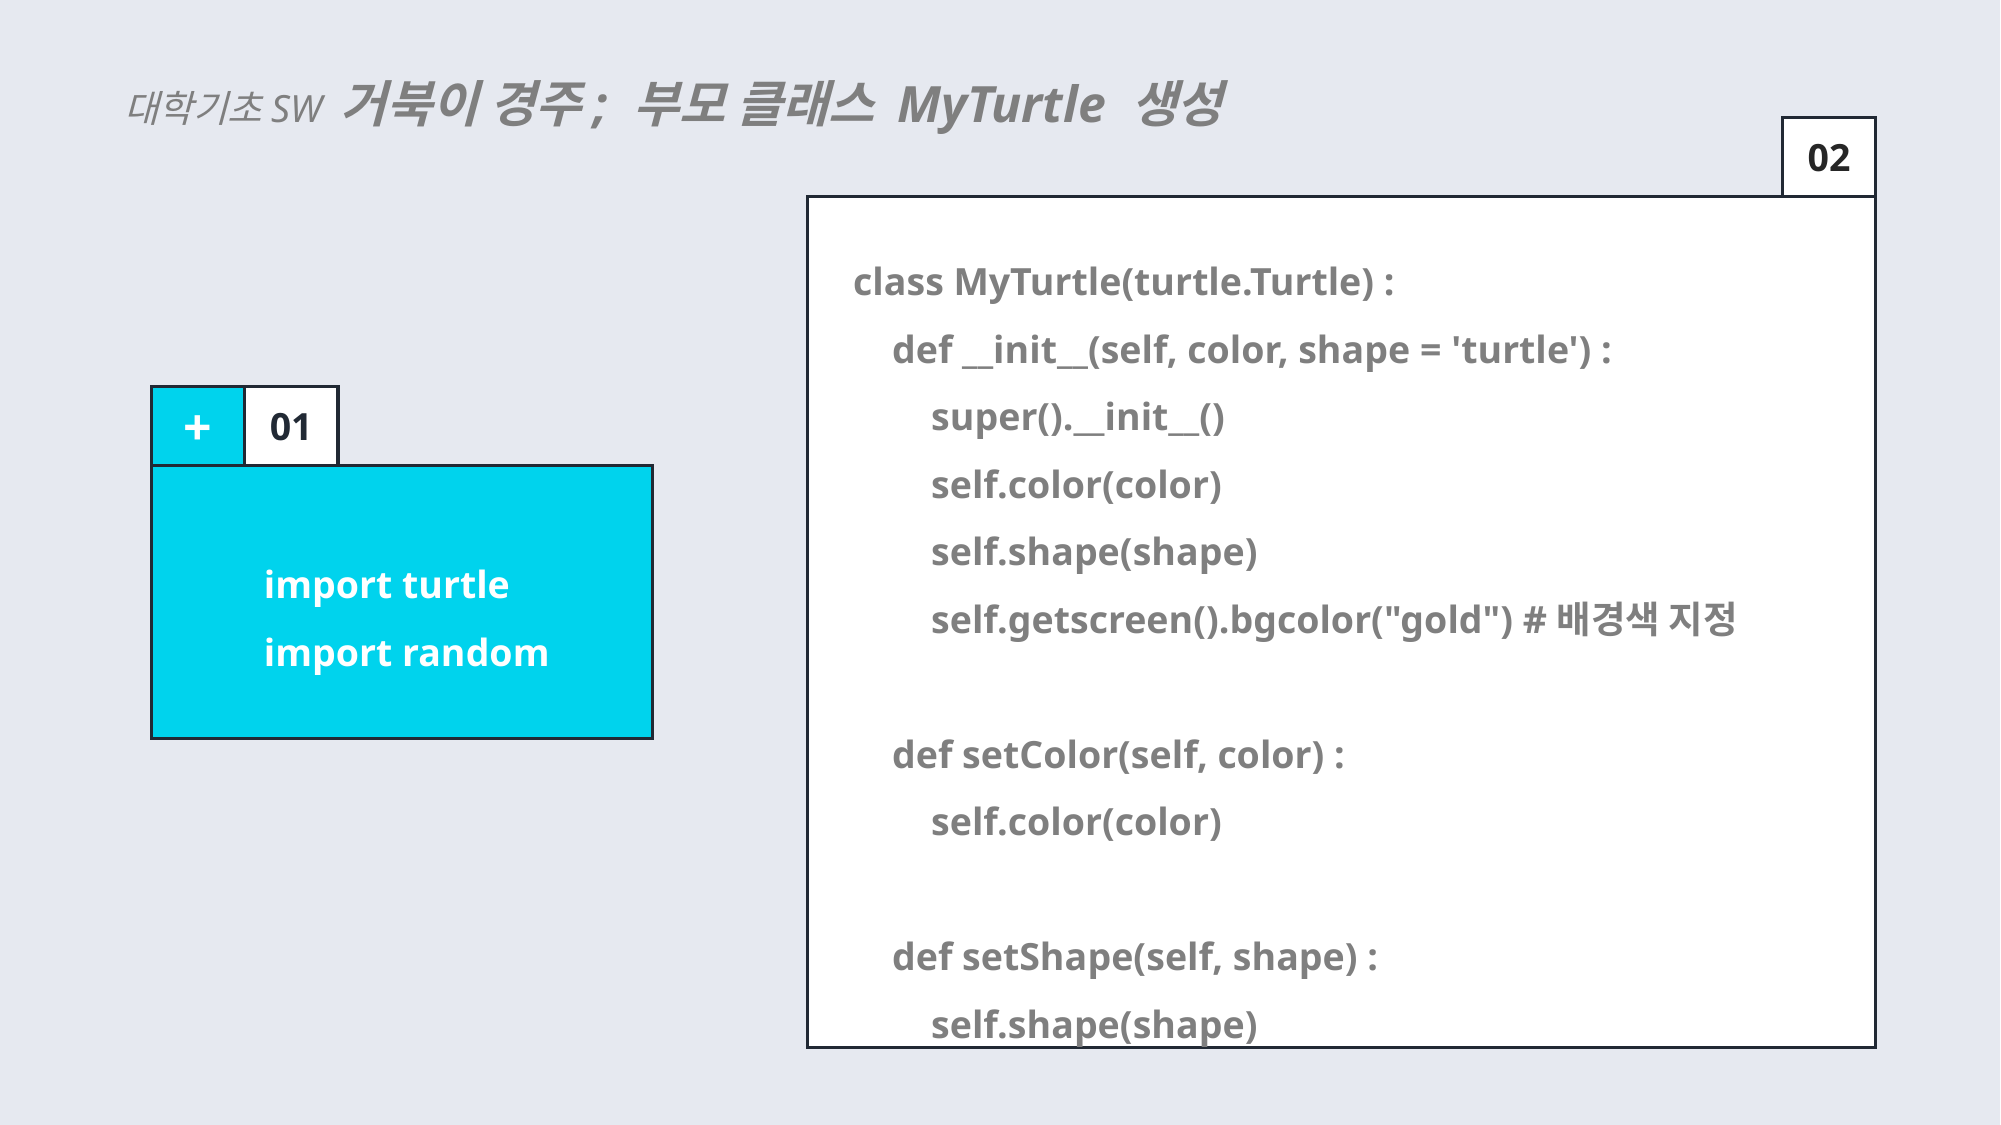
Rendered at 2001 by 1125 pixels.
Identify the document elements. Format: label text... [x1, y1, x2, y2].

text_box 대학기초SW 거북이 경주; 부모 클래스 MyTurtle 생성 [109, 35, 1364, 130]
text_box import turtle import random [248, 531, 609, 679]
text_box class MyTurtle(turtle.Turtle) : def __init__(self, color, shape = 'turtle') : super().__init__() self.color(color) self.shape(shape) self.getscreen().bgcolor("gold") #배경색 지정 def setColor(self, color) : self.color(color) def setShape(self, shape) : self.shape(shape) [838, 228, 1846, 1032]
text_box [807, 196, 1876, 1048]
text_box + [151, 386, 245, 466]
text_box 01 [245, 386, 338, 465]
text_box [151, 465, 653, 739]
text_box 02 [1782, 117, 1876, 197]
